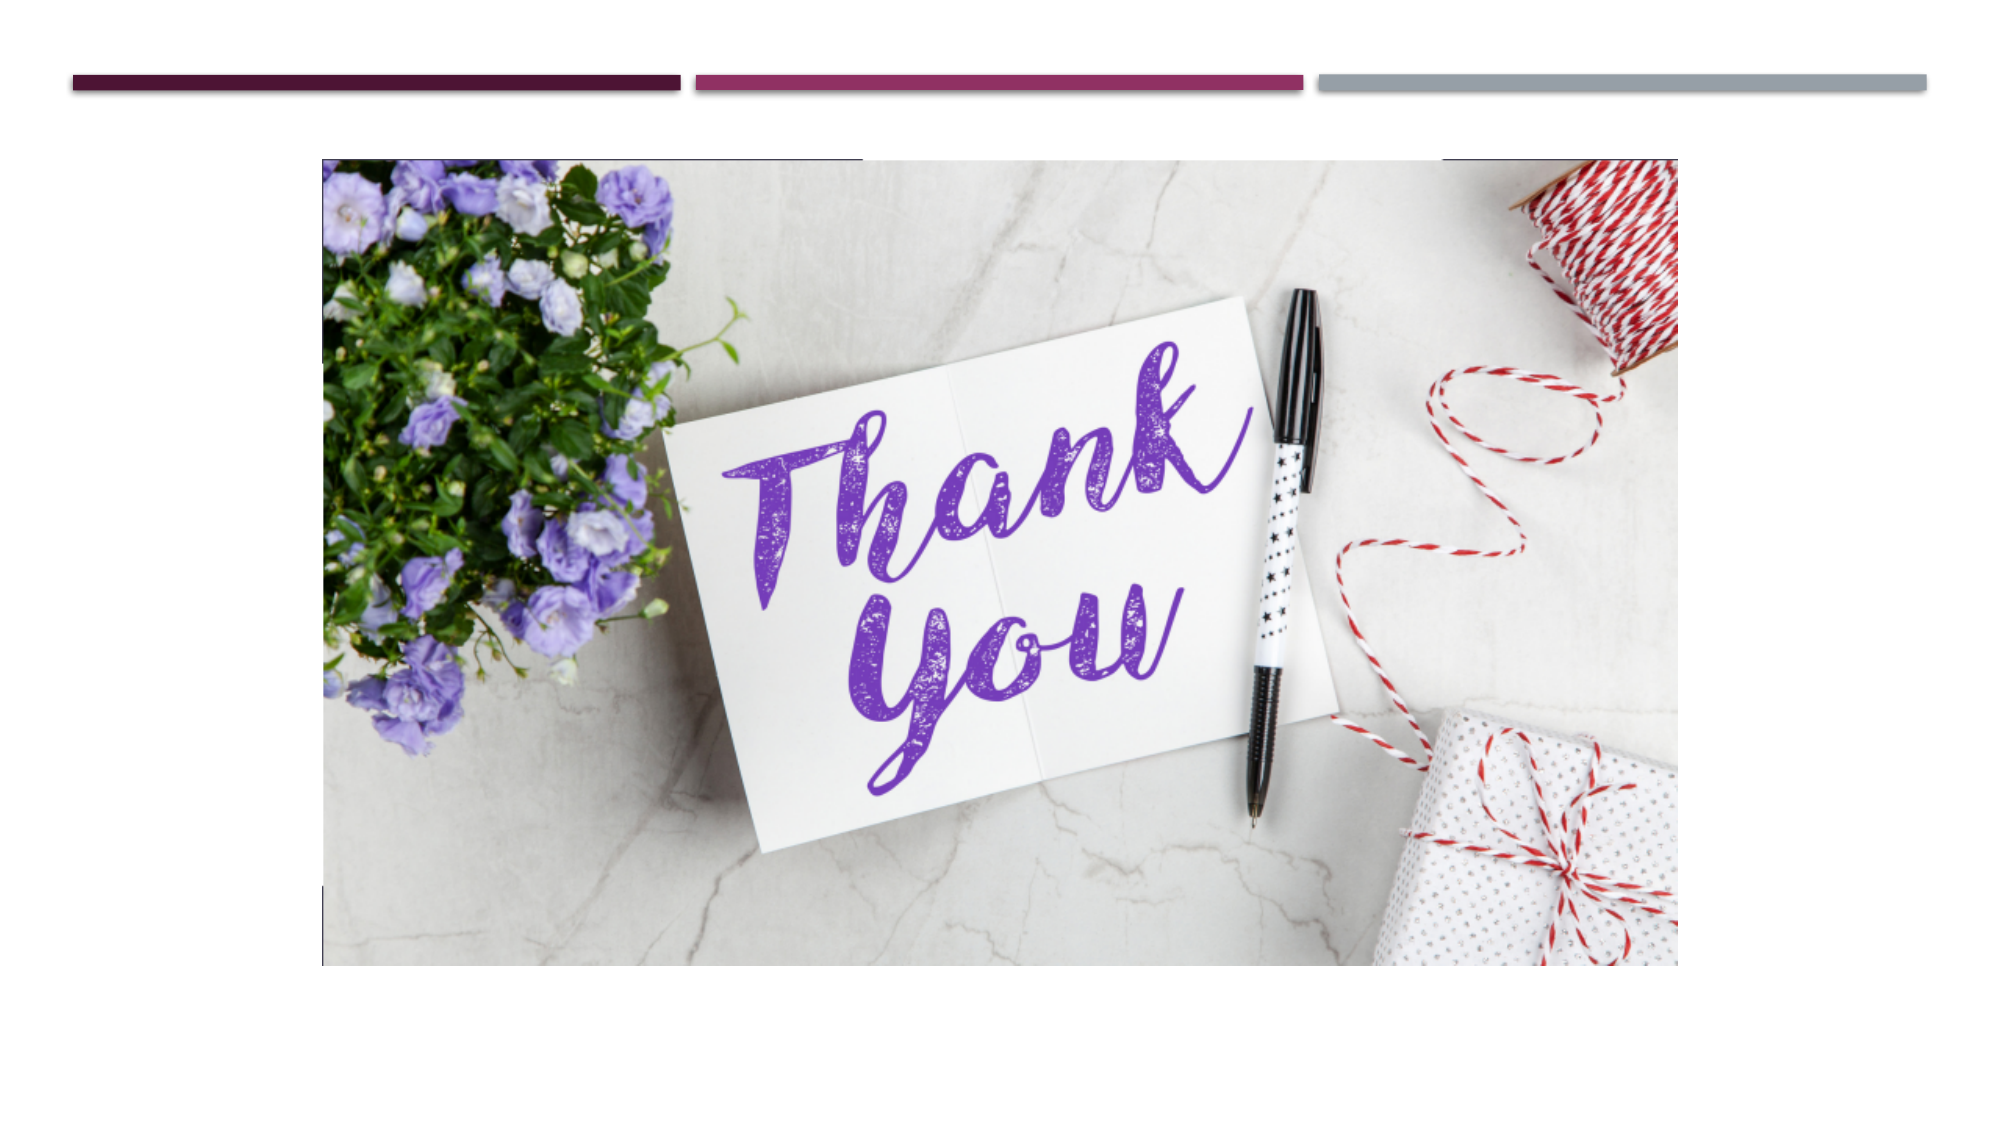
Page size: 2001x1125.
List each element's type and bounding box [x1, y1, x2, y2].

picture [322, 158, 1678, 967]
